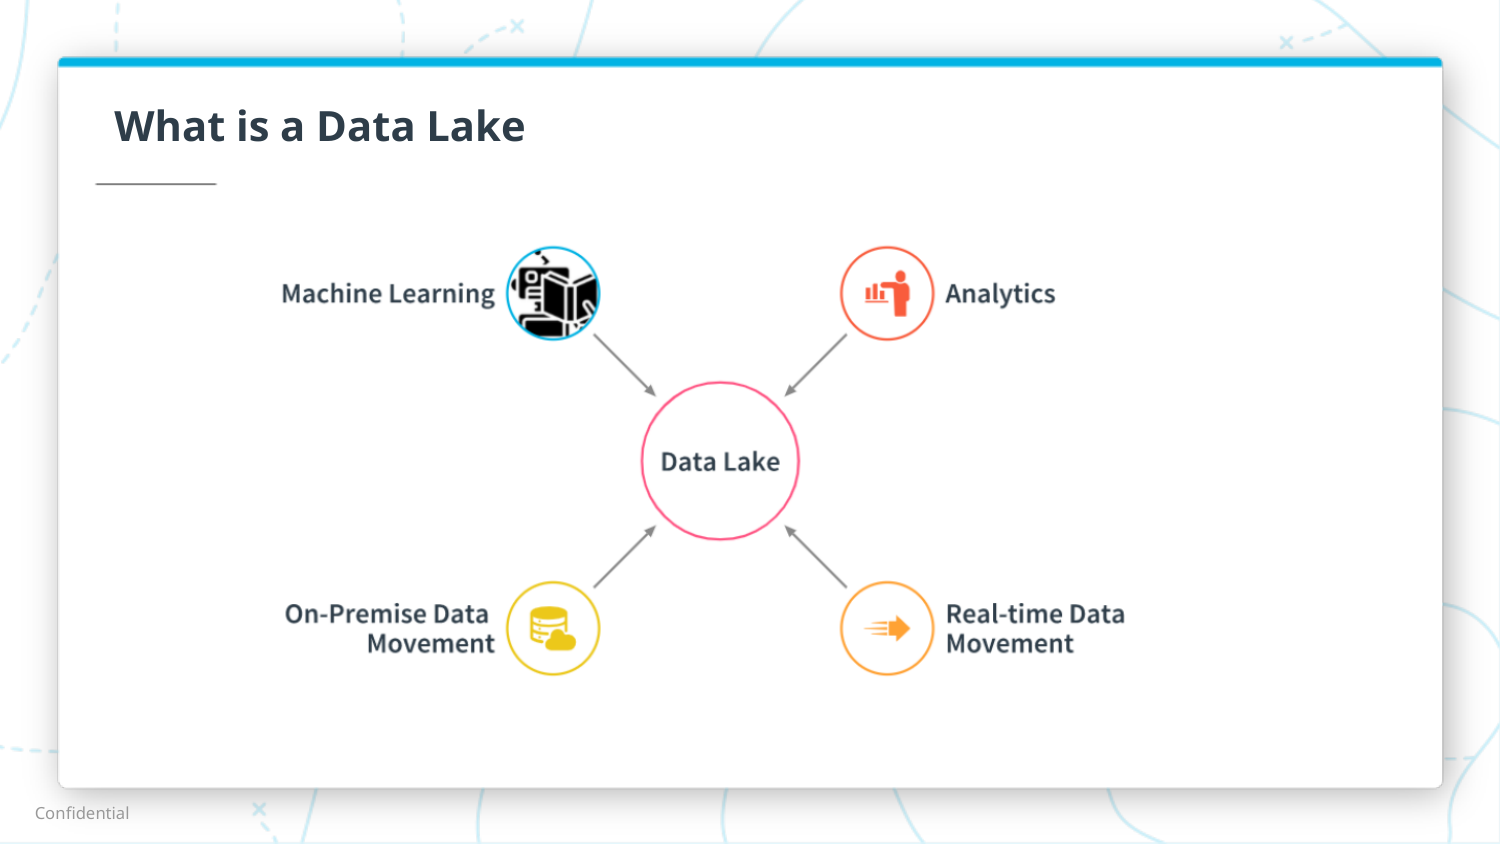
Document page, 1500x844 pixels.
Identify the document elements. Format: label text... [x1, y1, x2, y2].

title What is a Data Lake [99, 77, 1401, 172]
picture [0, 0, 1500, 844]
